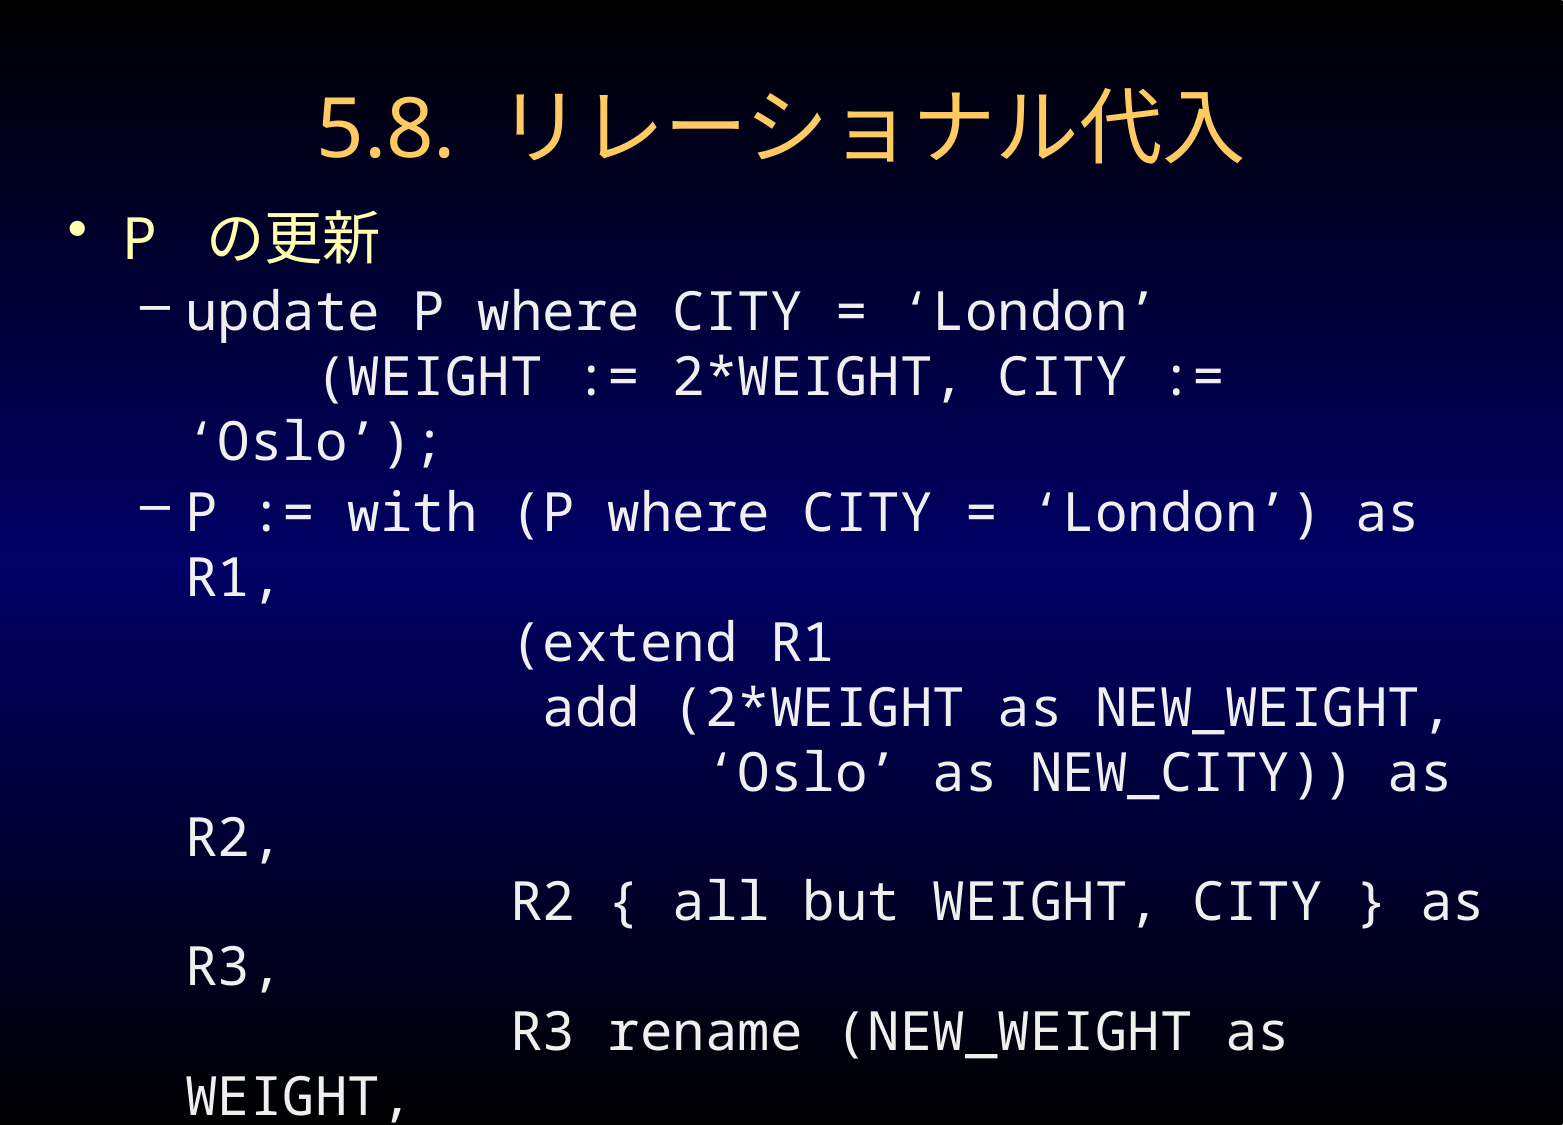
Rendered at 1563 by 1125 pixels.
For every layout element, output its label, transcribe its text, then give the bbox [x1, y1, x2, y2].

list P の更新 update P where CITY = ‘London’ (WEIGHT := 2*WEIGHT, CITY := ‘Oslo’); P := with (P where CITY = ‘London’) as R1, (extend R1 add (2*WEIGHT as NEW_WEIGHT, ‘Oslo’ as NEW_CITY)) as R2, R2 { all but WEIGHT, CITY } as R3, R3 rename (NEW_WEIGHT as WEIGHT, NEW_CITY as CITY) as R4, P minus R1 as R5: R5 union R4; [53, 193, 1510, 1093]
title 5.8. リレーショナル代入 [55, 69, 1507, 179]
